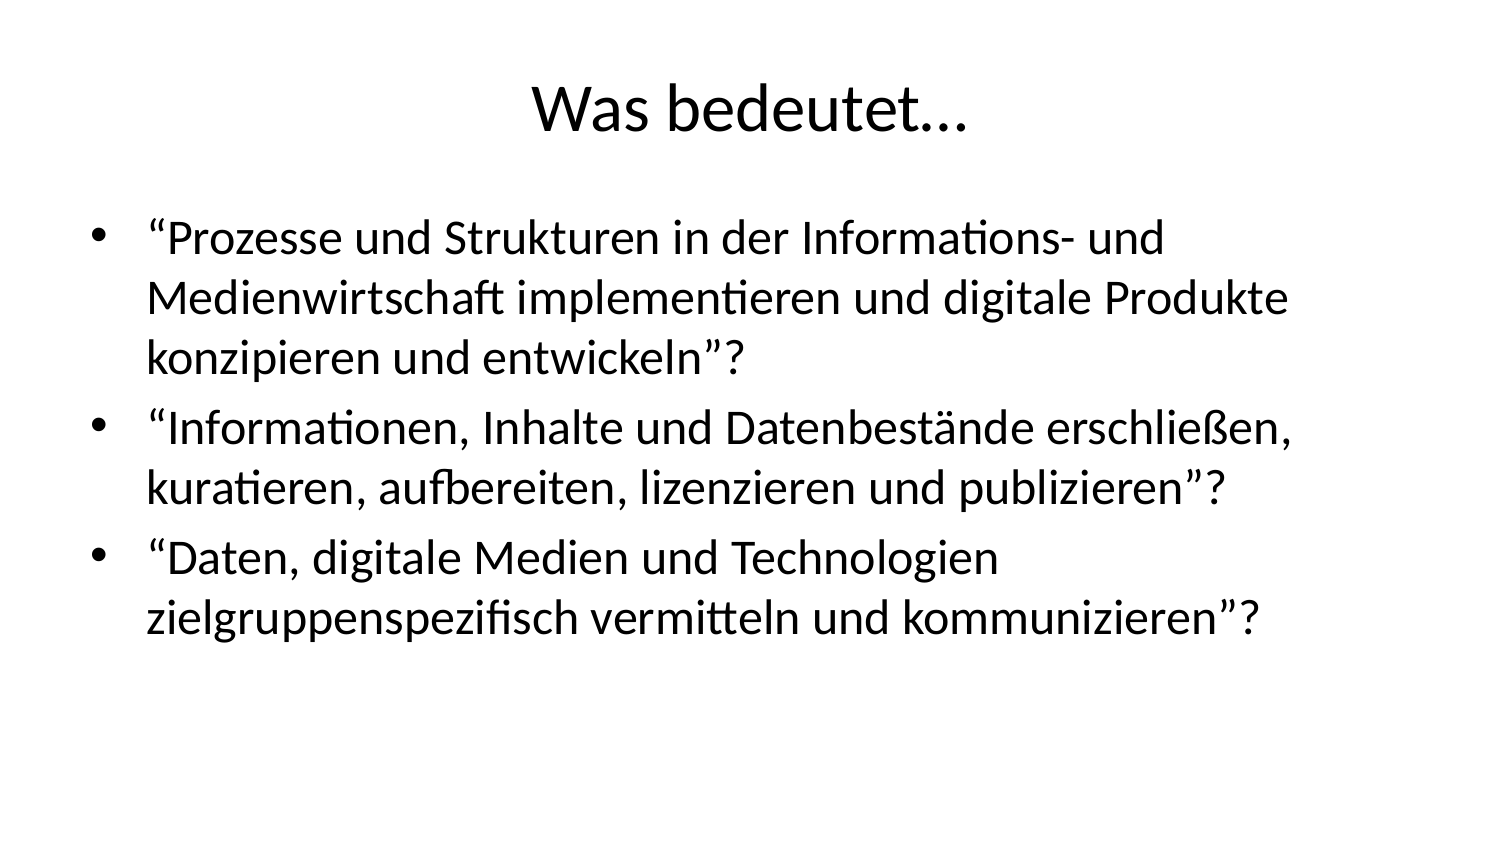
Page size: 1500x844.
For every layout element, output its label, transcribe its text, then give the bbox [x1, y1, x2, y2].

list “Prozesse und Strukturen in der Informations- und Medienwirtschaft implementieren und digitale Produkte konzipieren und entwickeln”? “Informationen, Inhalte und Datenbestände erschließen, kuratieren, aufbereiten, lizenzieren und publizieren”? “Daten, digitale Medien und Technologien zielgruppenspezifisch vermitteln und kommunizieren”? [75, 196, 1425, 754]
title Was bedeutet… [75, 33, 1425, 175]
